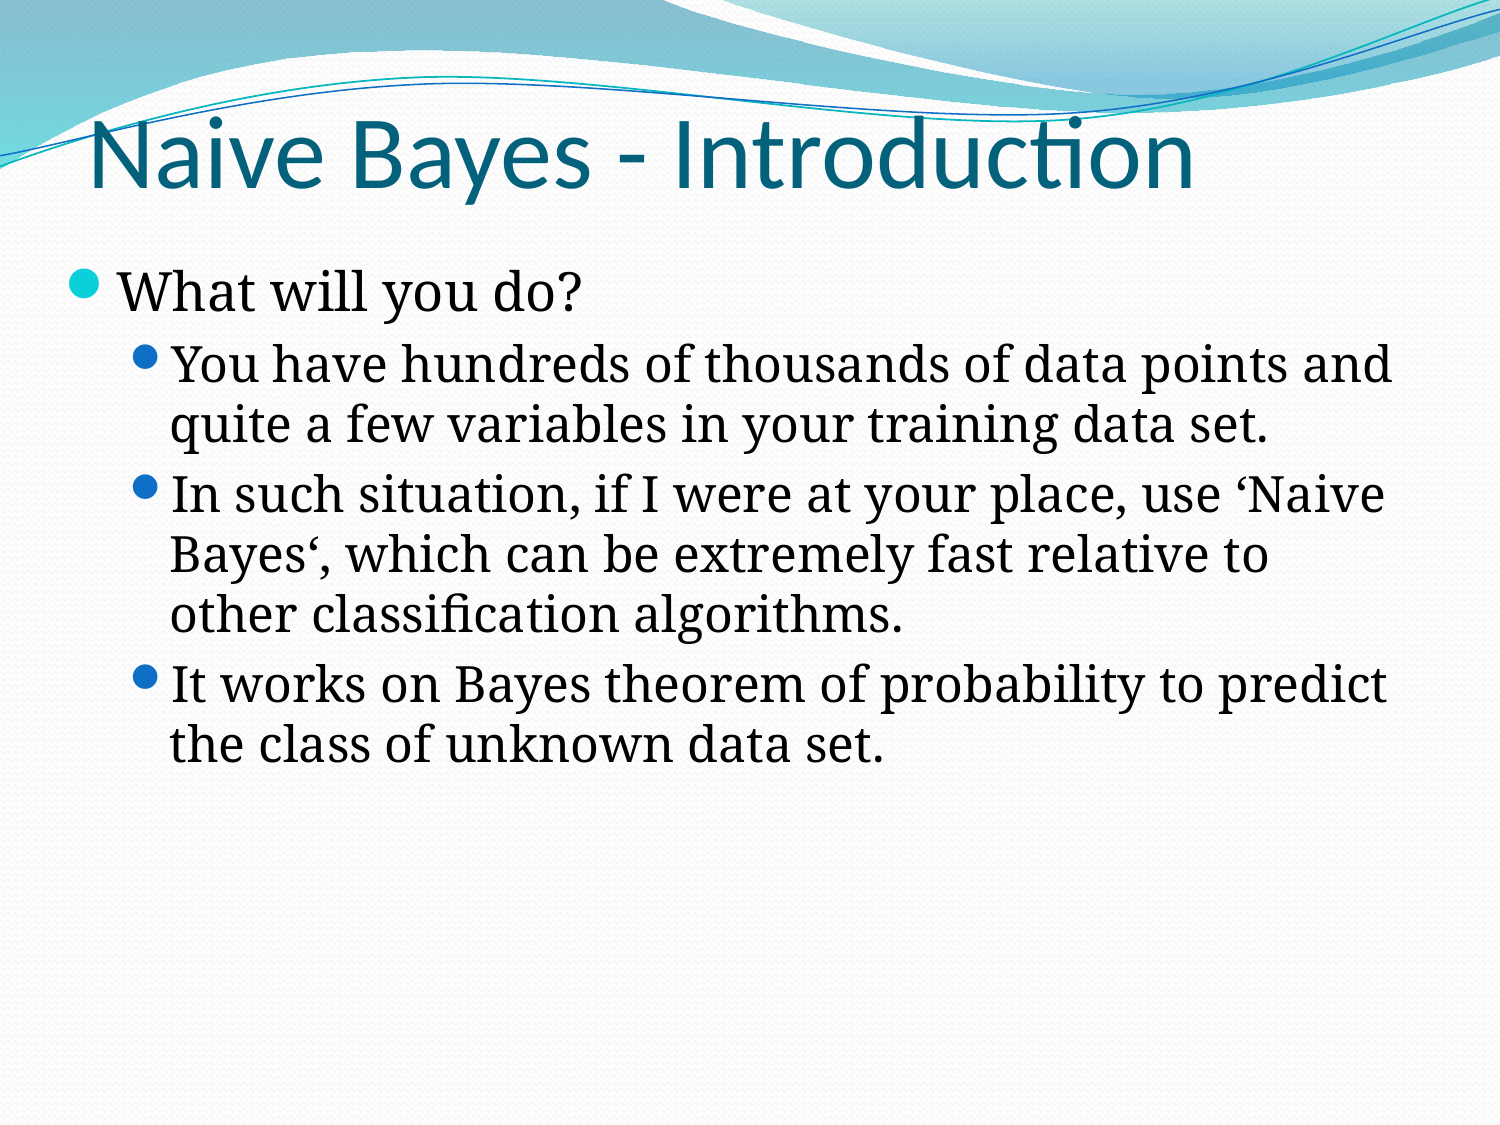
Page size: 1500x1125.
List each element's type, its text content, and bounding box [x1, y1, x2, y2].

title Naive Bayes - Introduction [87, 62, 1438, 210]
list What will you do? You have hundreds of thousands of data points and quite a few variables in your training data set. In such situation, if I were at your place, use ‘Naive Bayes‘, which can be extremely fast relative to other classification algorithms. It works on Bayes theorem of probability to predict the class of unknown data set. [50, 249, 1425, 1038]
